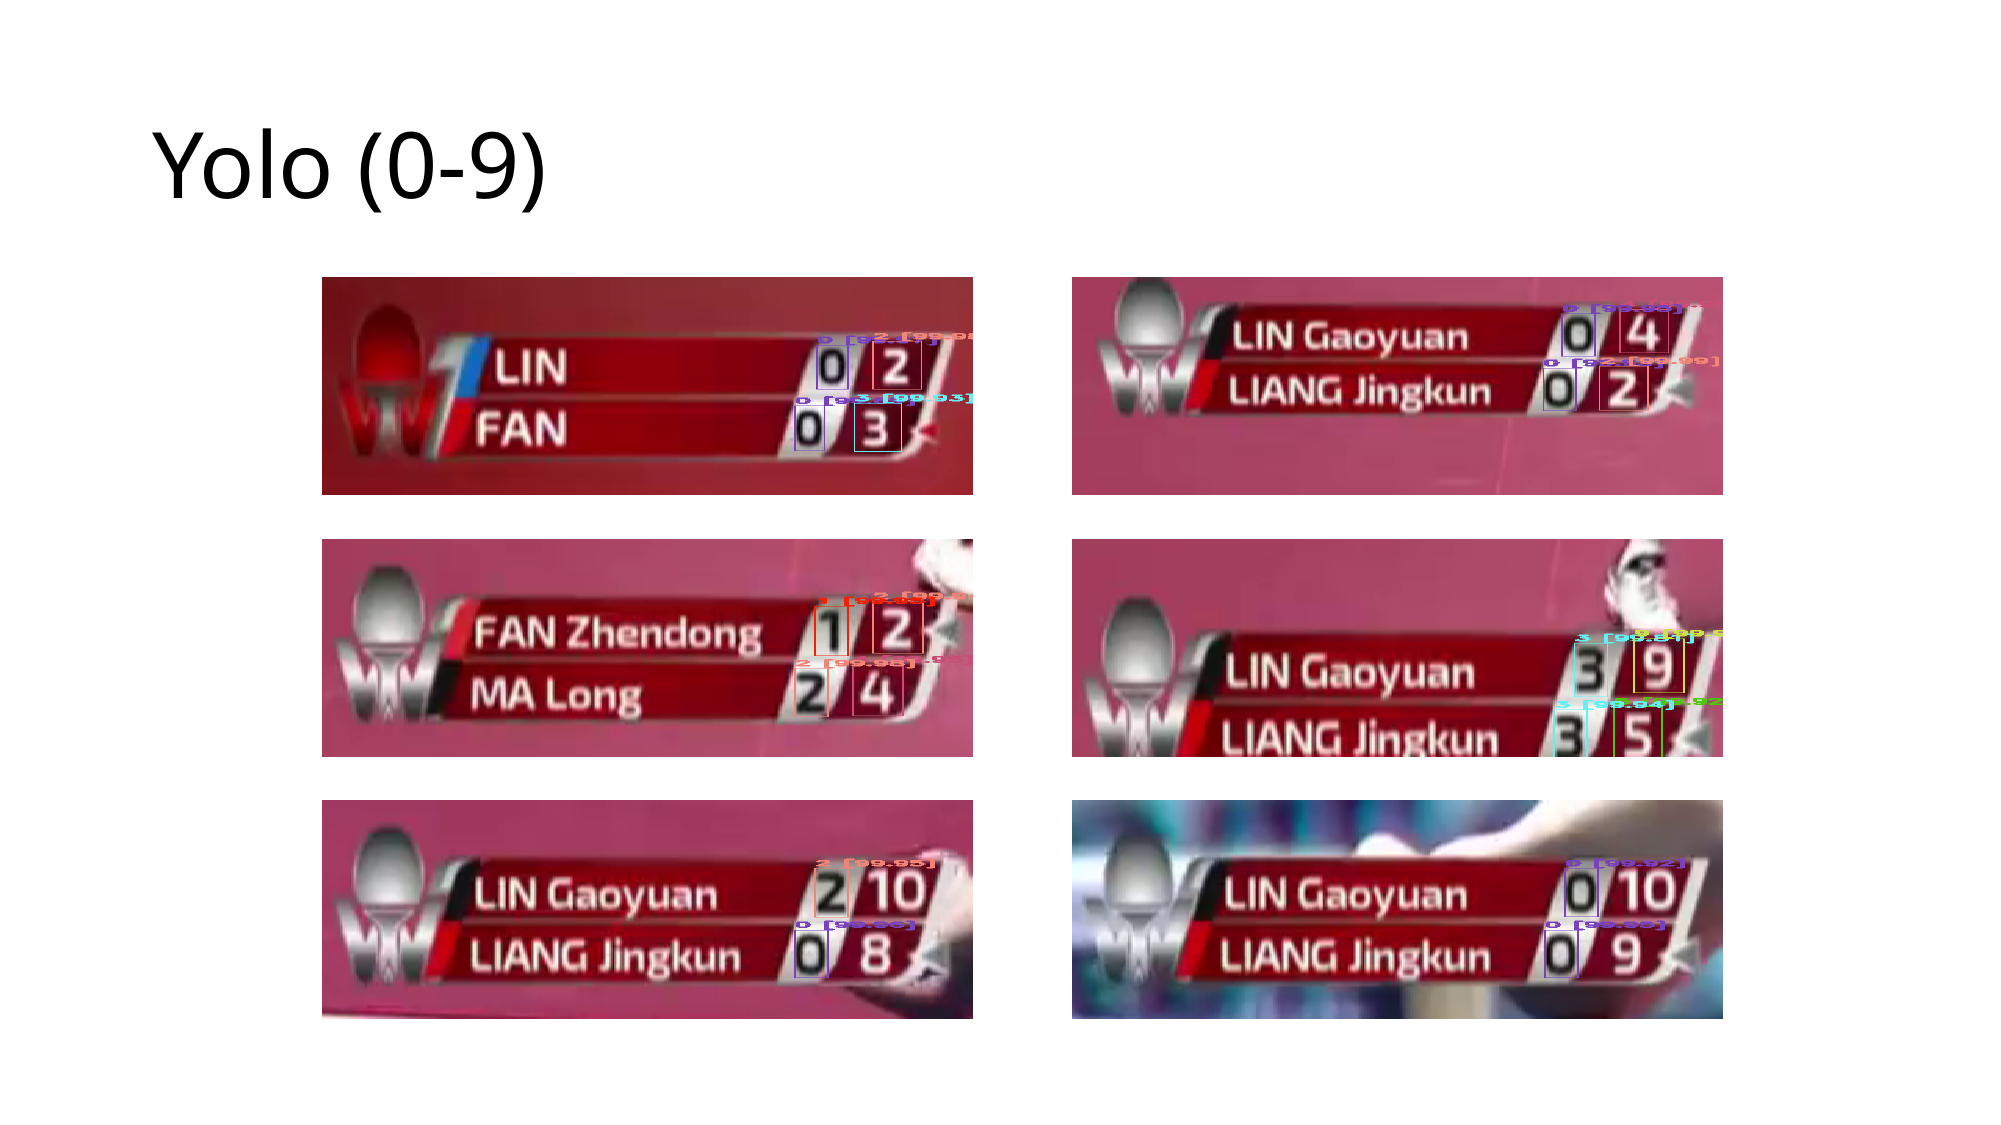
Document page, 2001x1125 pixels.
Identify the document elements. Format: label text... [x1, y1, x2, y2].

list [322, 277, 973, 495]
picture [322, 800, 973, 1019]
picture [322, 539, 973, 757]
picture [1072, 539, 1723, 757]
title Yolo (0-9) [137, 59, 1863, 278]
picture [1072, 800, 1723, 1019]
picture [1072, 277, 1723, 495]
